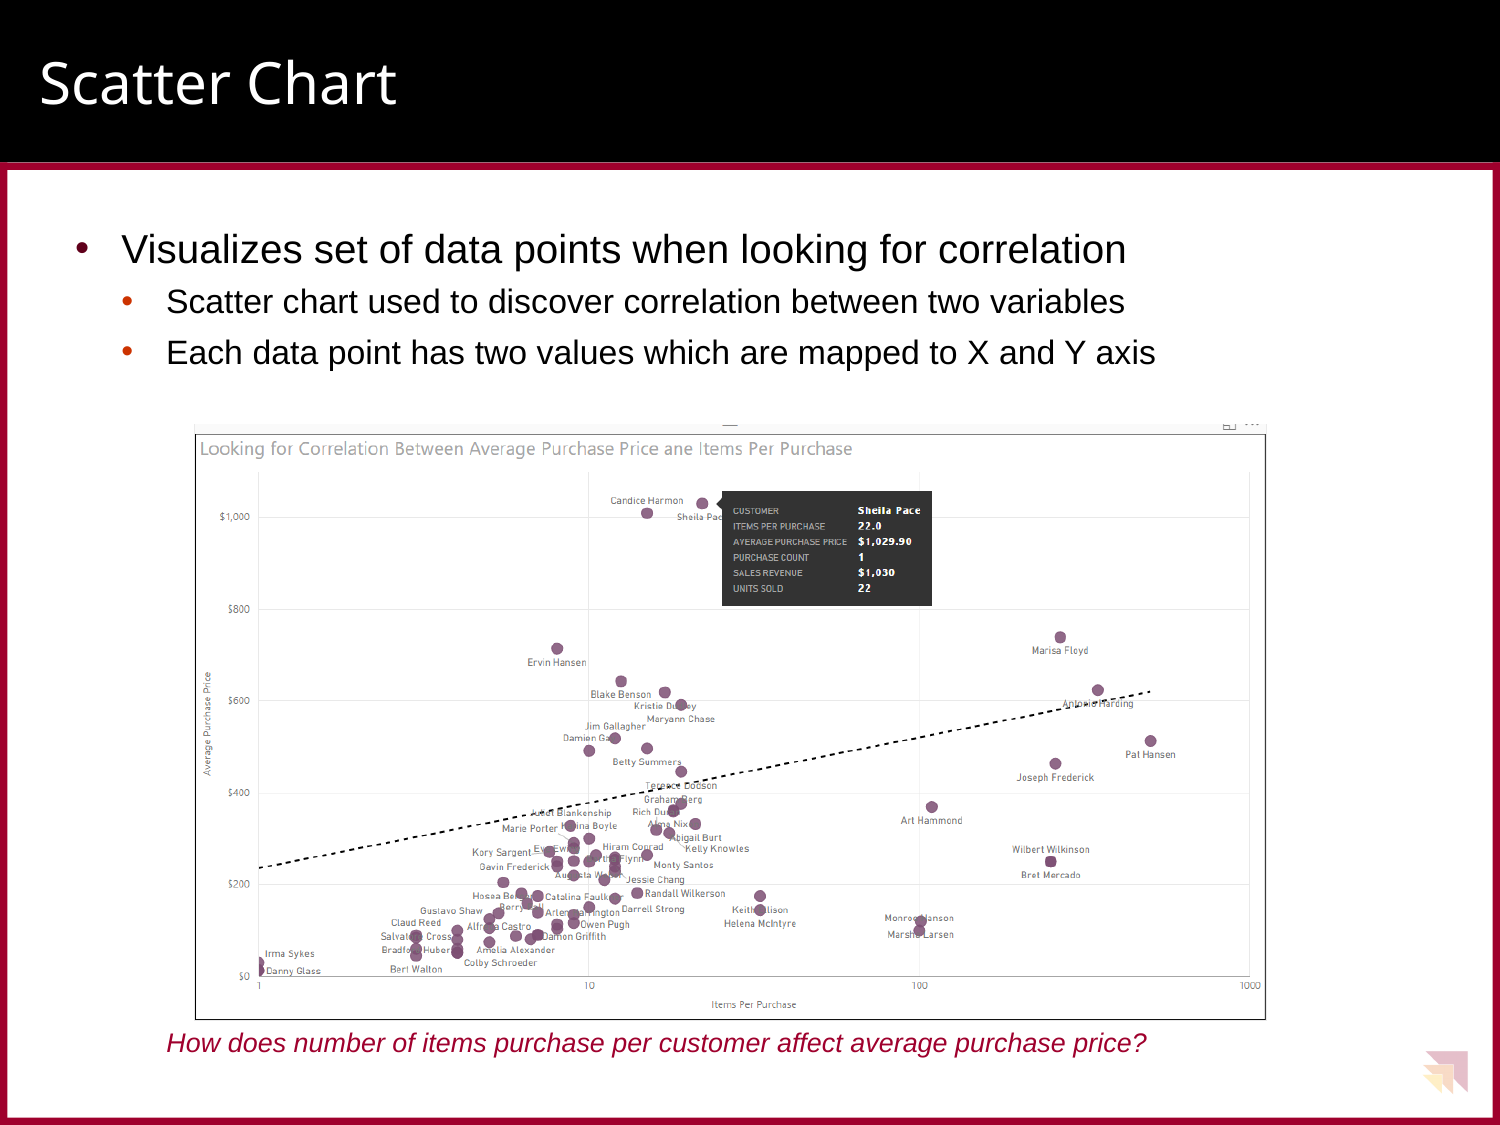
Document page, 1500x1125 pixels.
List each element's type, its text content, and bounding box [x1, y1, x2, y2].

picture [187, 424, 1275, 1026]
list Visualizes set of data points when looking for correlation Scatter chart used to discover correlation between two variables Each data point has two values which are mapped to X and Y axis How does number of items purchase per customer affect average purchase price? [60, 215, 1463, 1066]
title Scatter Chart [24, 12, 1438, 150]
